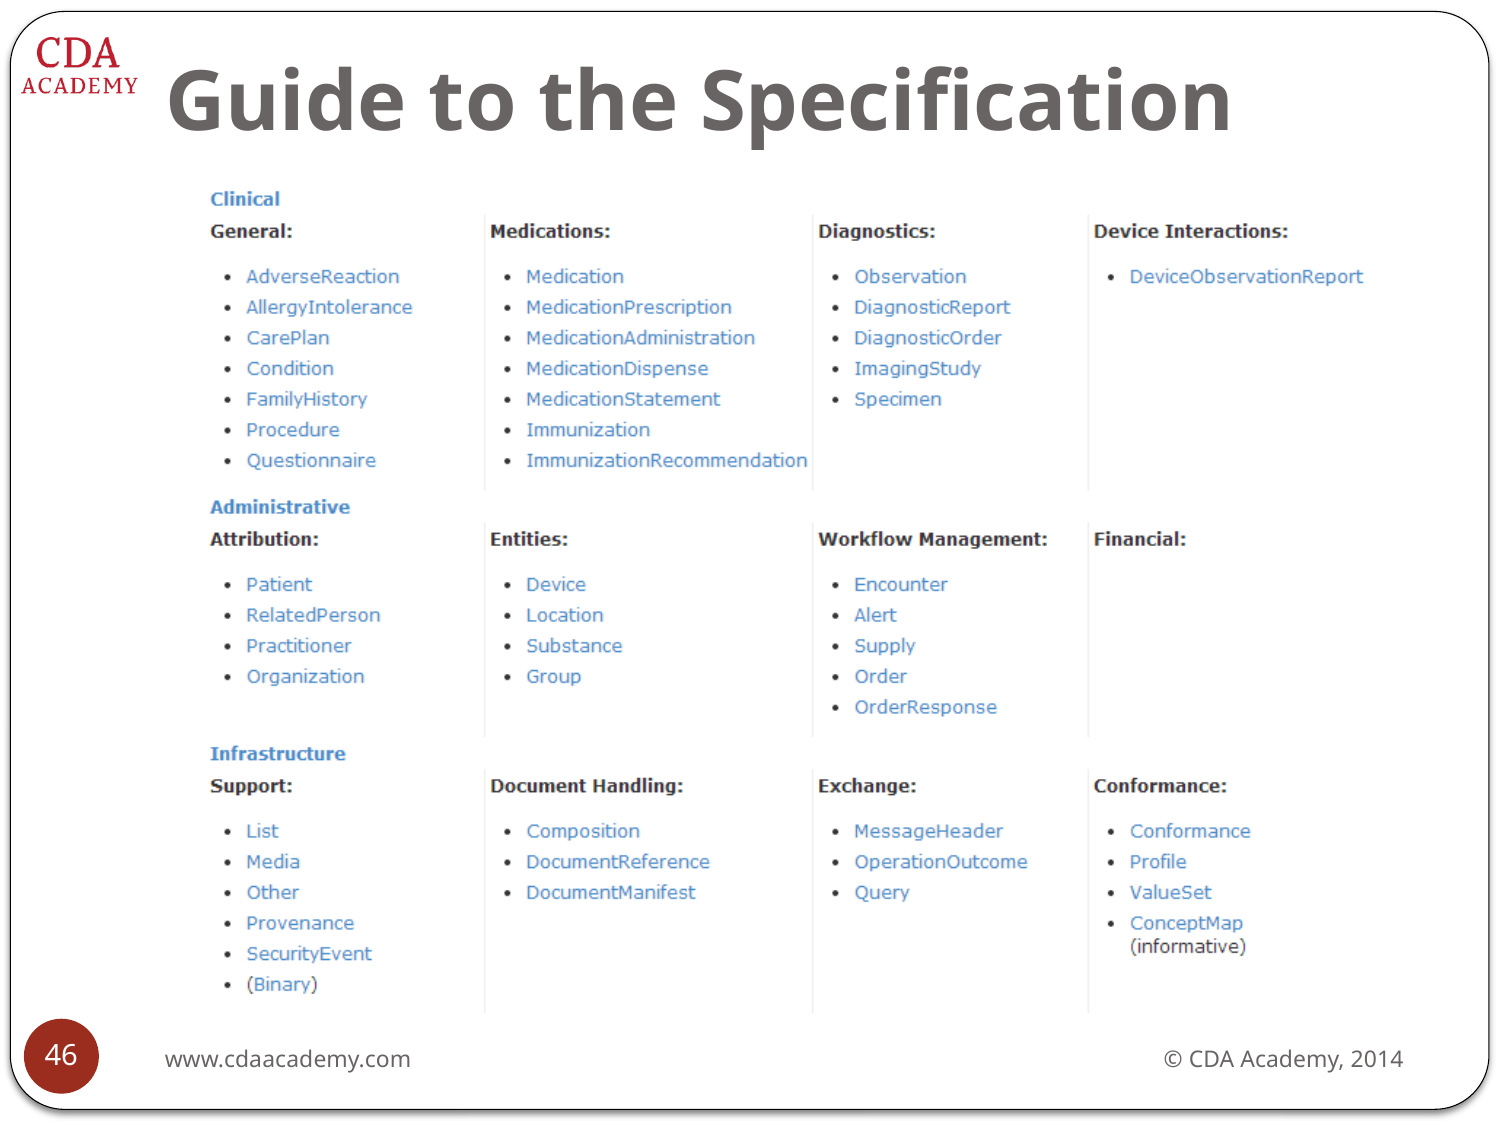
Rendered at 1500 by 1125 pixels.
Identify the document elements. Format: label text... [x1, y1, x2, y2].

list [183, 187, 1392, 1013]
slide_number 46 [23, 1018, 99, 1094]
slide_number © CDA Academy, 2014 [1012, 1037, 1419, 1094]
title Guide to the Specification [149, 44, 1426, 163]
picture [21, 37, 138, 94]
footer www.cdaacademy.com [150, 1037, 800, 1088]
